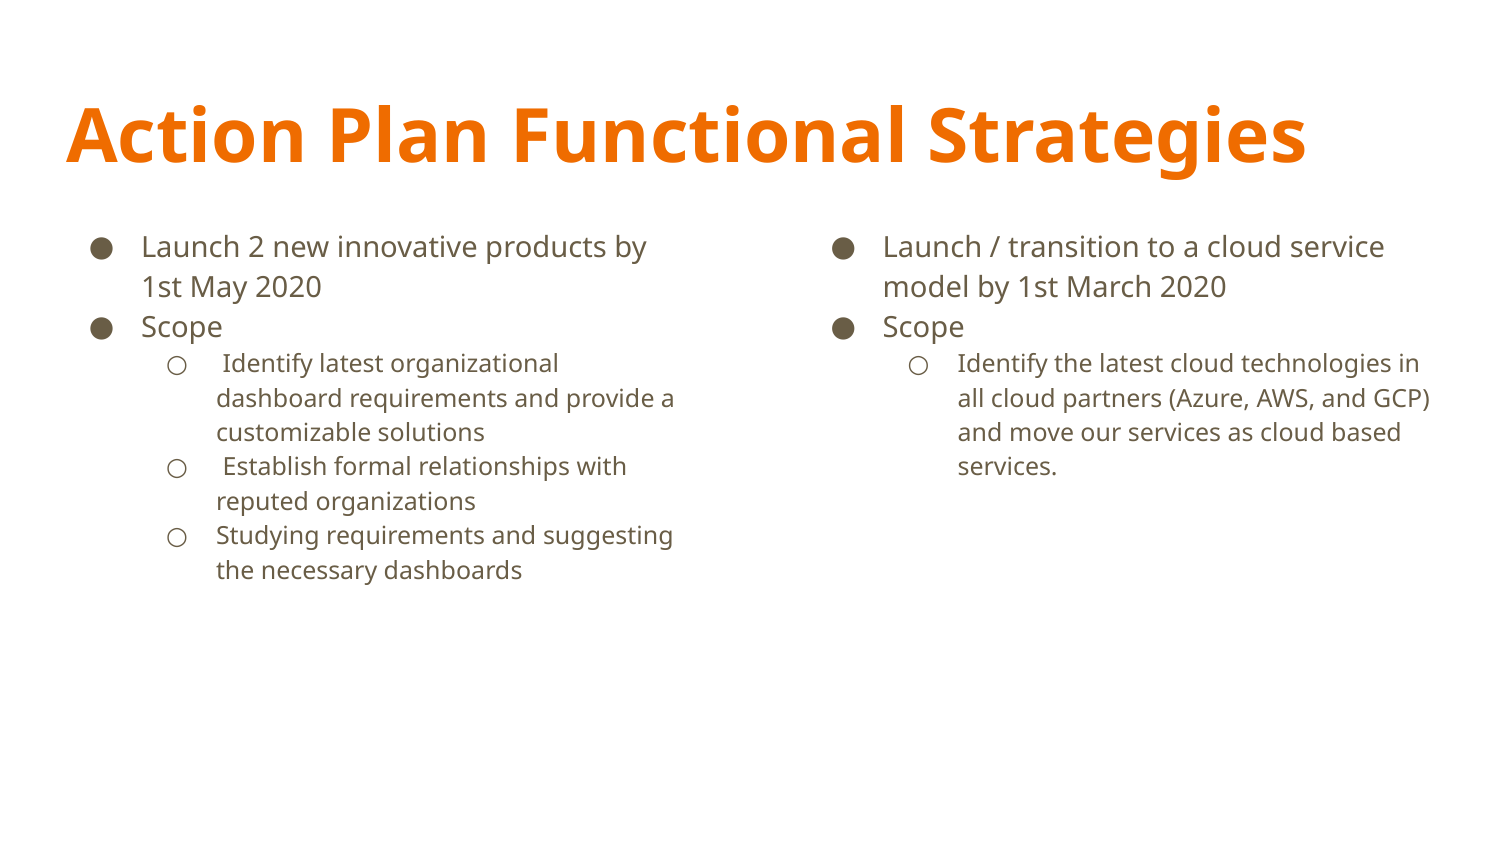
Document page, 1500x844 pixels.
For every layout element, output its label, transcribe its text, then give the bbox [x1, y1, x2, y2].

list Launch 2 new innovative products by 1st May 2020 Scope Identify latest organizational dashboard requirements and provide a customizable solutions Establish formal relationships with reputed organizations Studying requirements and suggesting the necessary dashboards [51, 207, 708, 750]
list Launch / transition to a cloud service model by 1st March 2020 Scope Identify the latest cloud technologies in all cloud partners (Azure, AWS, and GCP) and move our services as cloud based services. [792, 207, 1449, 750]
title Action Plan Functional Strategies [51, 72, 1449, 189]
